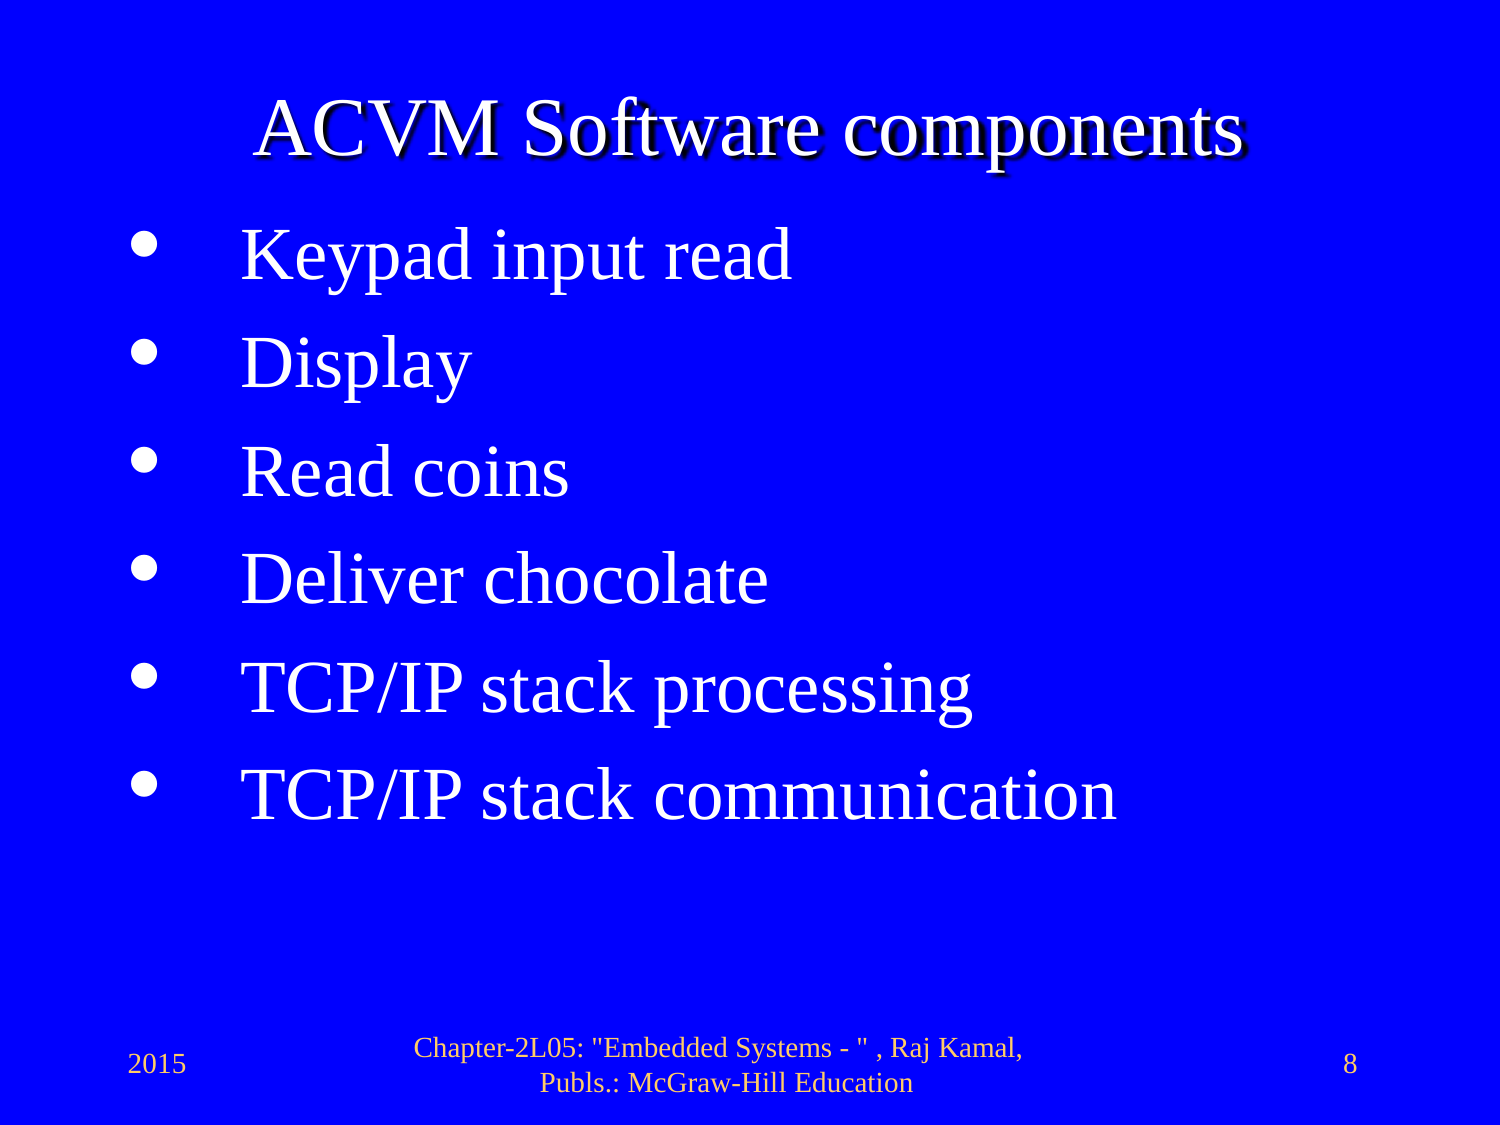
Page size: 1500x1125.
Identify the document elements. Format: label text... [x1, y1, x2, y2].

slide_number 8 [1338, 1045, 1377, 1125]
text_box [200, 48, 1196, 183]
title ACVM Software components [250, 70, 1250, 261]
footer Chapter-2L05: "Embedded Systems - " , Raj Kamal, Publs.: McGraw-Hill Education [411, 1027, 1027, 1125]
slide_number 2015 [125, 1045, 189, 1125]
text_box [1196, 48, 1327, 183]
text_box Keypad input read Display Read coins Deliver chocolate TCP/IP stack processing TCP/IP stack communication [125, 184, 1126, 835]
